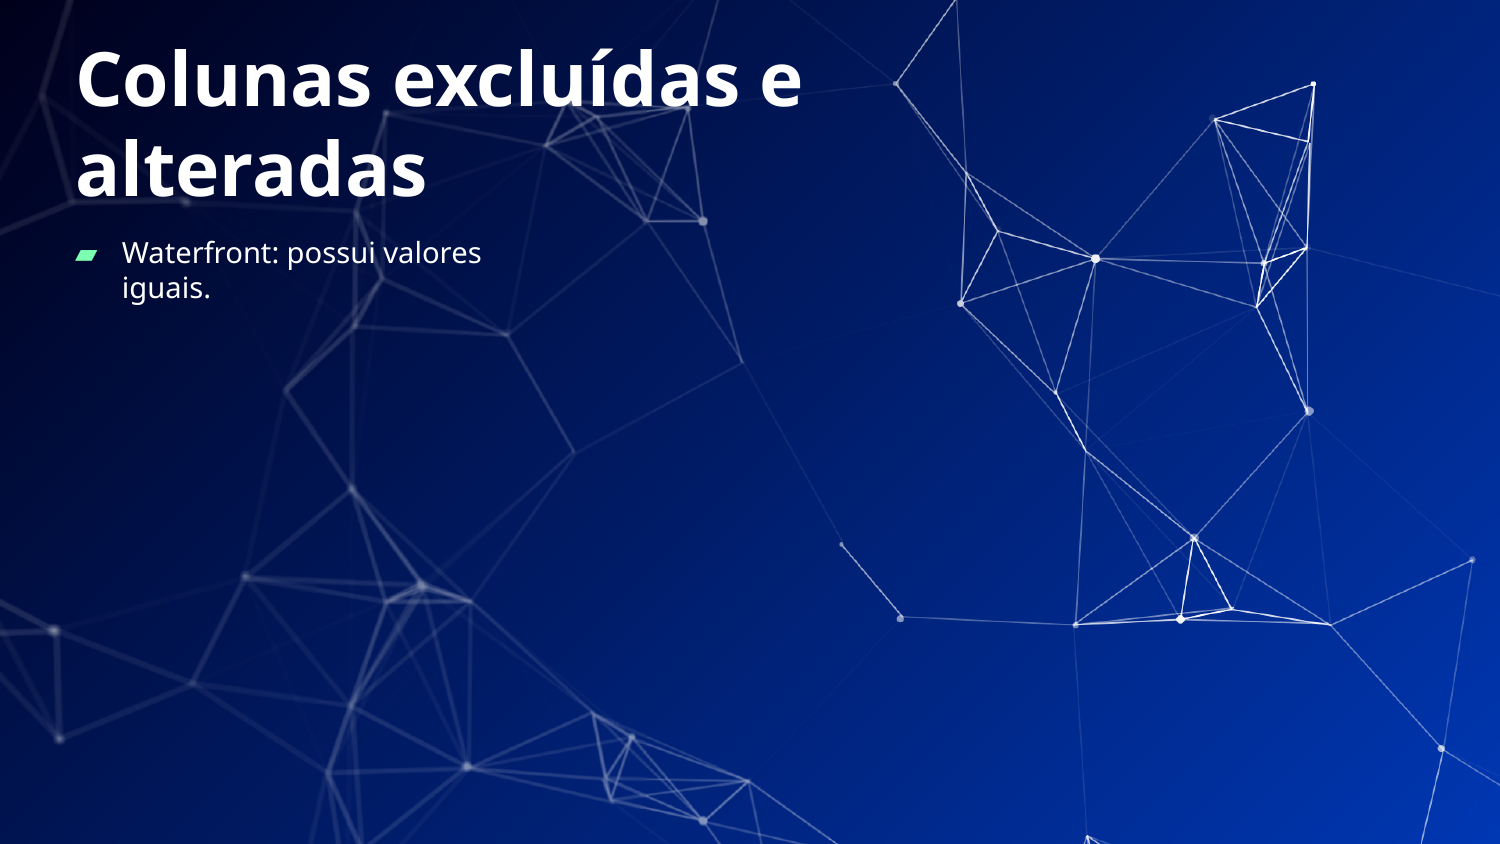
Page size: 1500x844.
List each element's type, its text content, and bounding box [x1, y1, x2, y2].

list [75, 565, 1064, 753]
picture [0, 0, 1500, 844]
slide_number 4 [1391, 779, 1482, 844]
title Colunas excluídas e alteradas [75, 71, 1064, 212]
list Waterfront: possui valores iguais. [75, 234, 555, 565]
